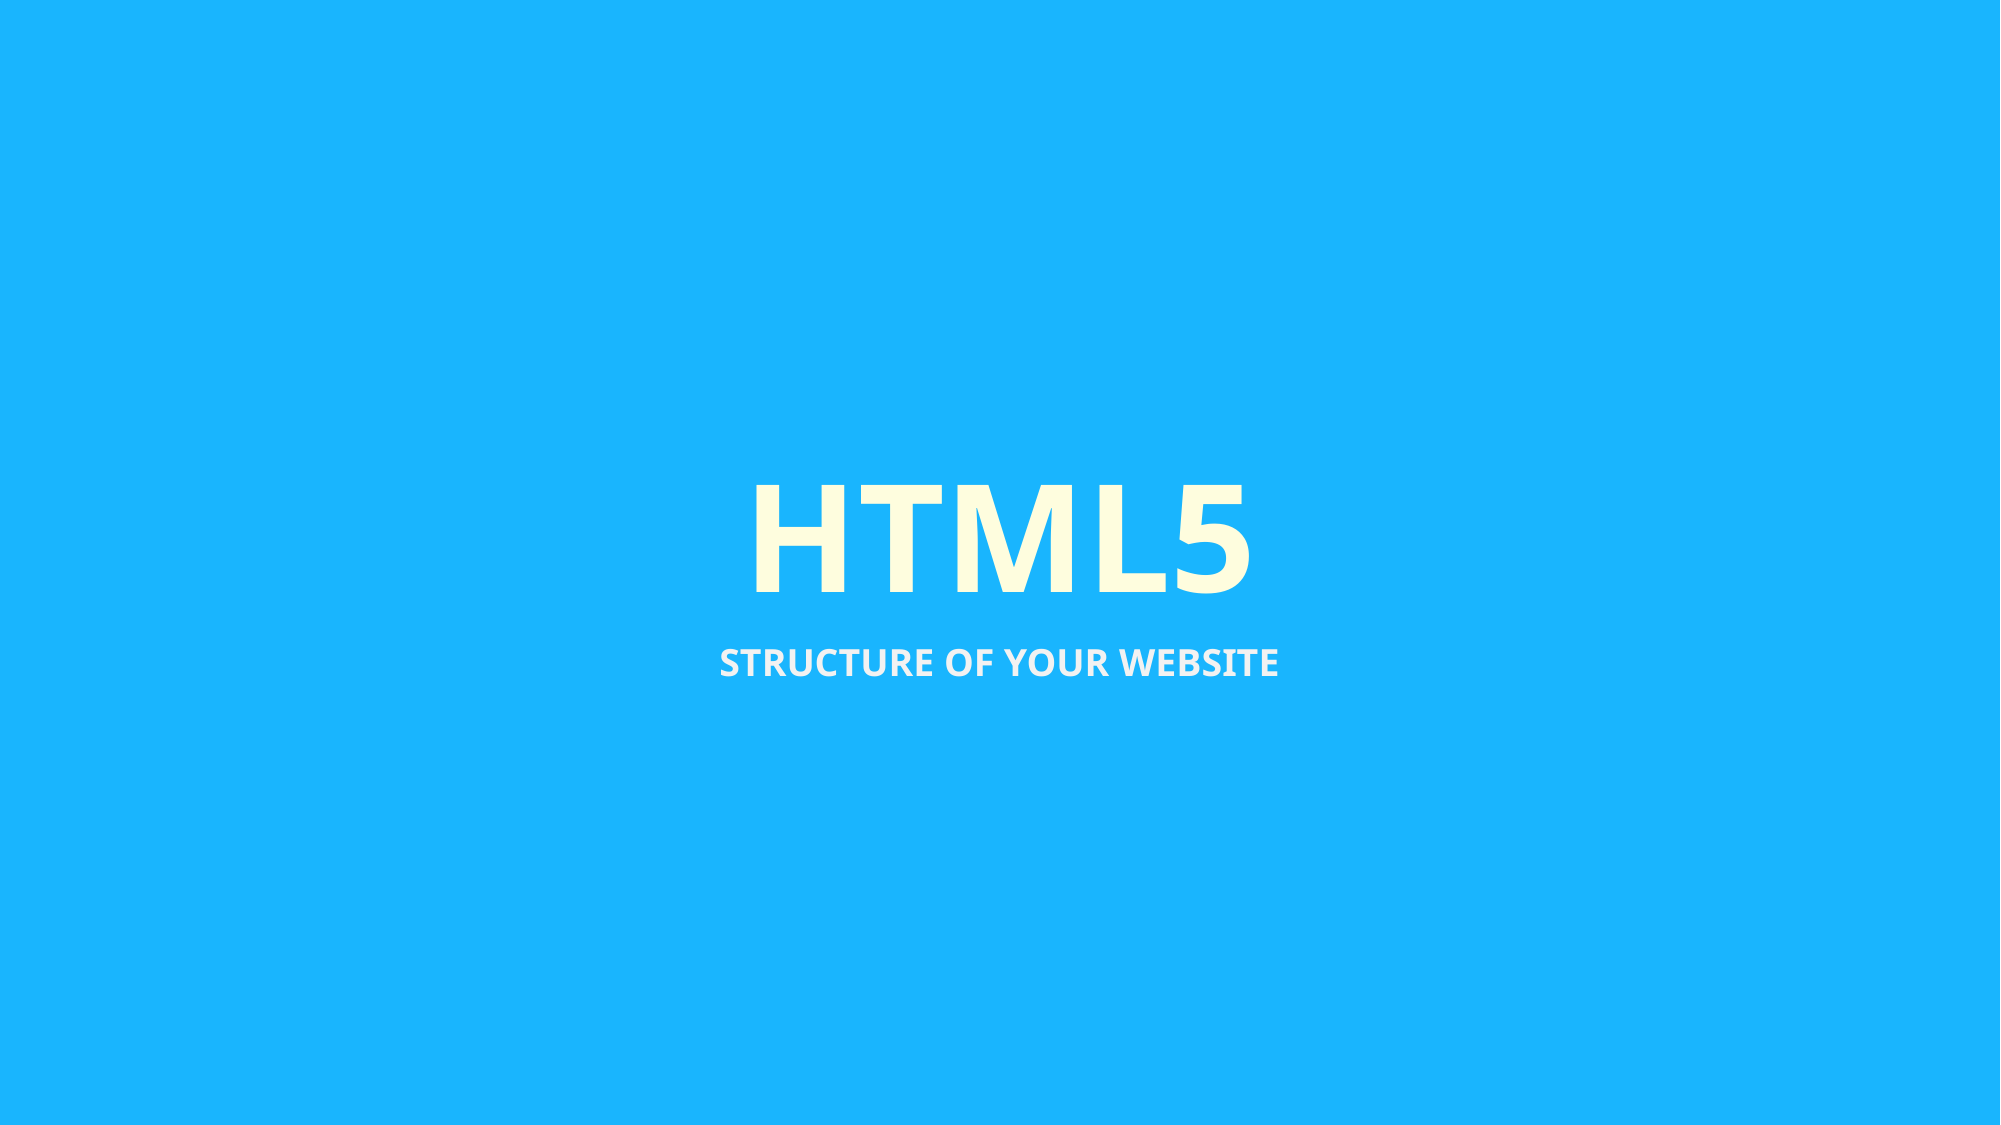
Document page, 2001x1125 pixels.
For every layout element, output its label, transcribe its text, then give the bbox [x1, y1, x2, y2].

title HTML5 [0, 437, 2000, 633]
text_box STRUCTURE OF YOUR WEBSITE [704, 632, 1296, 692]
